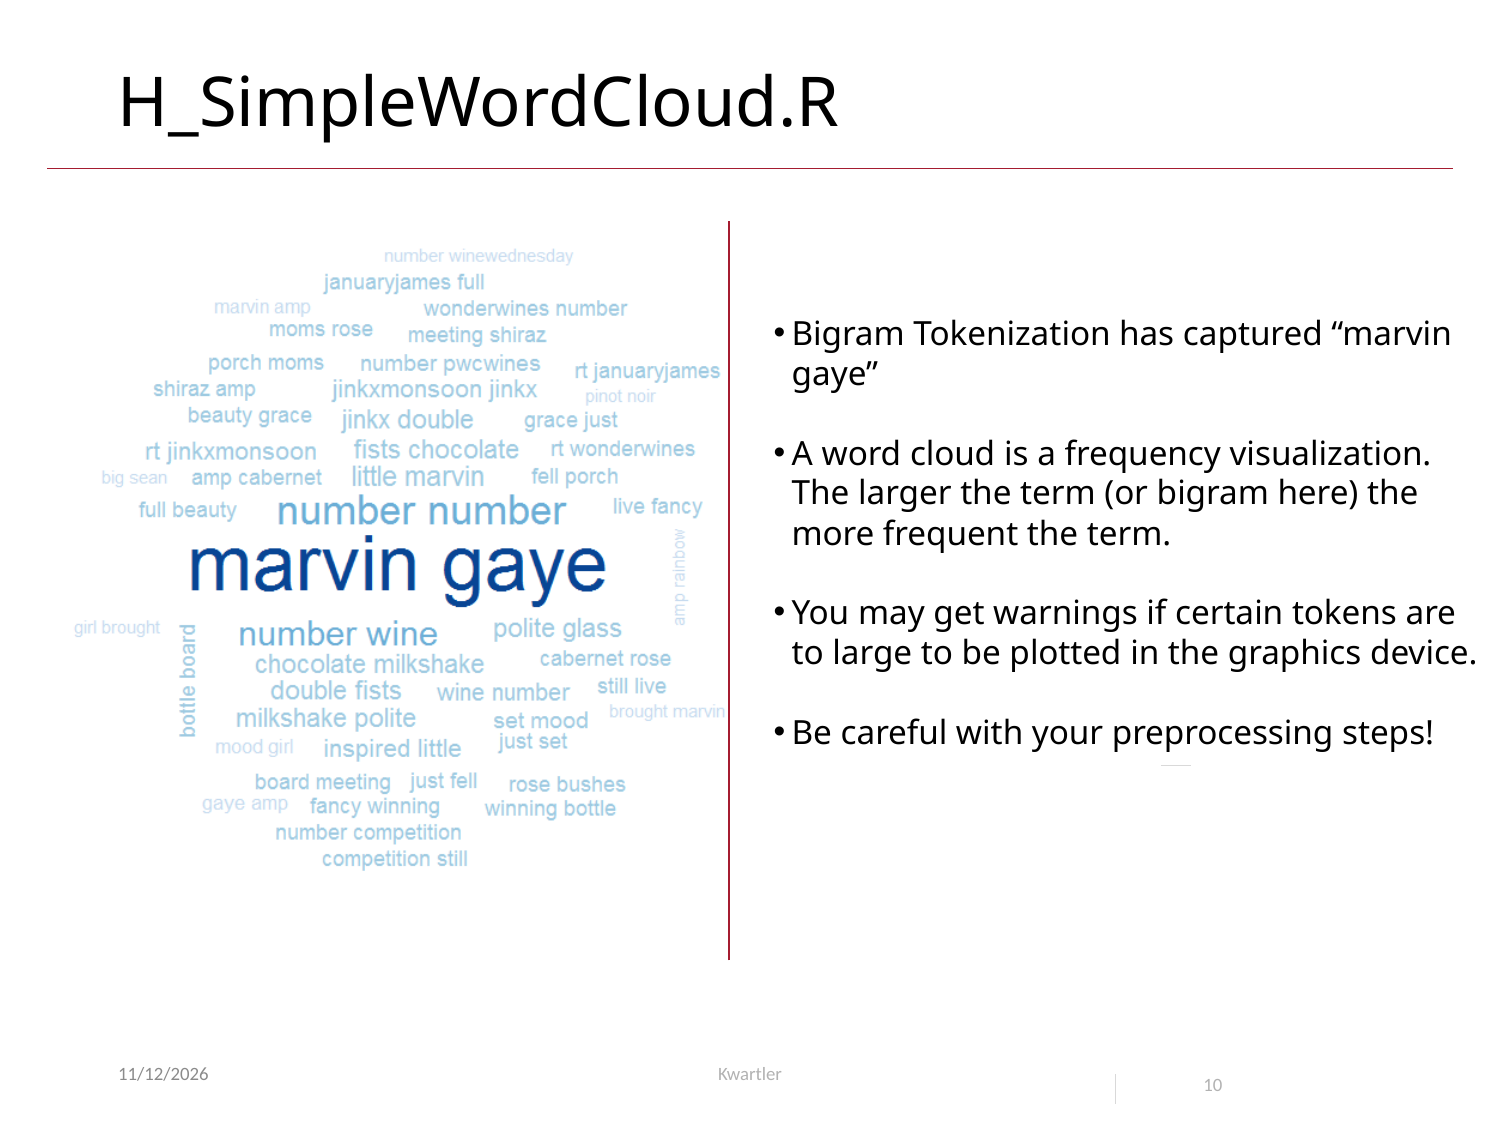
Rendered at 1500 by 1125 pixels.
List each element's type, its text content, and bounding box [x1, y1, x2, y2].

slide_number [103, 1042, 441, 1103]
text_box Bigram Tokenization has captured “marvin gaye” A word cloud is a frequency visualization. The larger the term (or bigram here) the more frequent the term. You may get warnings if certain tokens are to large to be plotted in the graphics device. Be careful with your preprocessing steps! [758, 304, 1500, 759]
slide_number 10 [1188, 1042, 1330, 1103]
footer Kwartler [496, 1042, 1004, 1103]
title H_SimpleWordCloud.R [103, 59, 1397, 157]
picture [49, 234, 726, 899]
